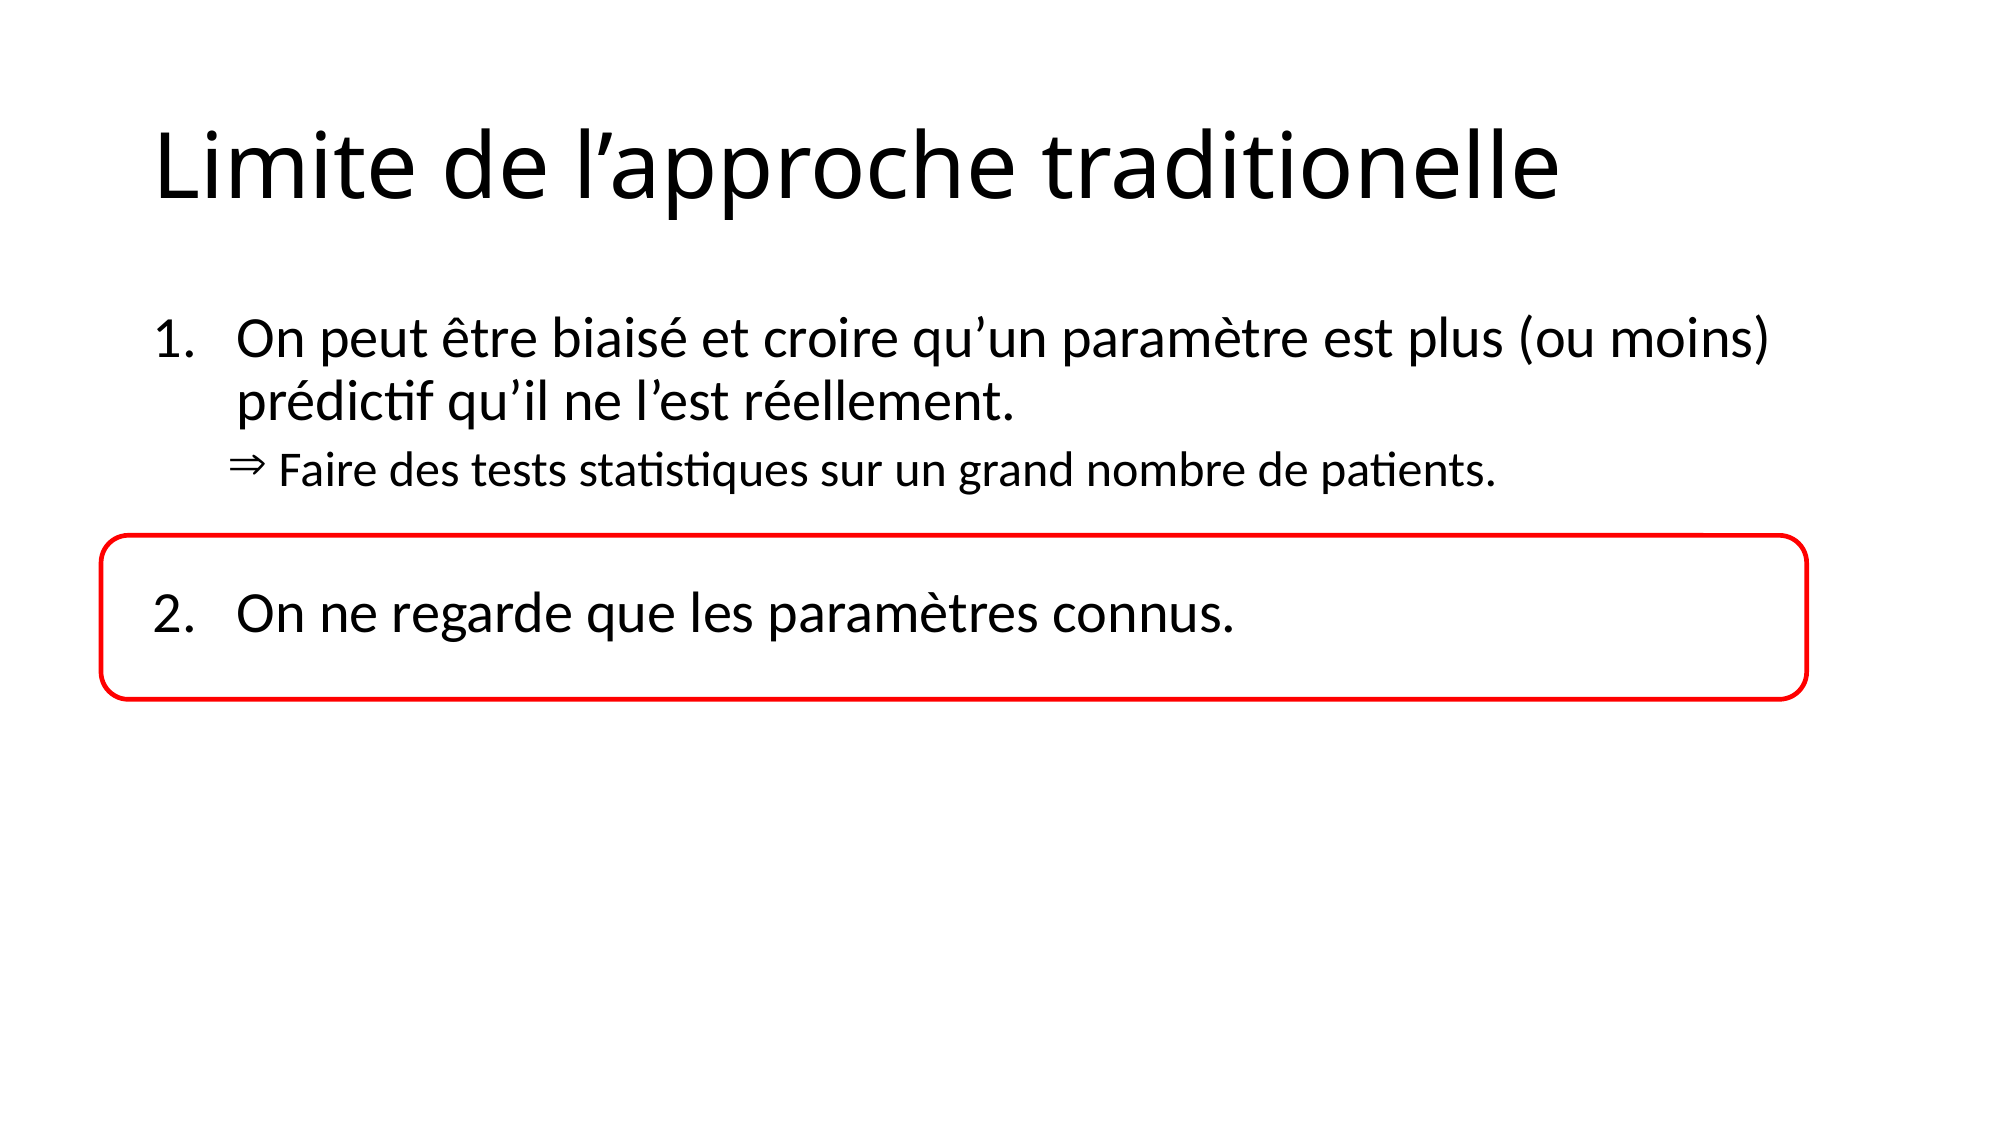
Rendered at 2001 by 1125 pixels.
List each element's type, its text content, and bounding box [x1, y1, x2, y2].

list On peut être biaisé et croire qu’un paramètre est plus (ou moins) prédictif qu’il ne l’est réellement. Faire des tests statistiques sur un grand nombre de patients. On ne regarde que les paramètres connus. [137, 299, 1863, 1014]
text_box [99, 534, 1808, 701]
title Limite de l’approche traditionelle [137, 59, 1863, 278]
